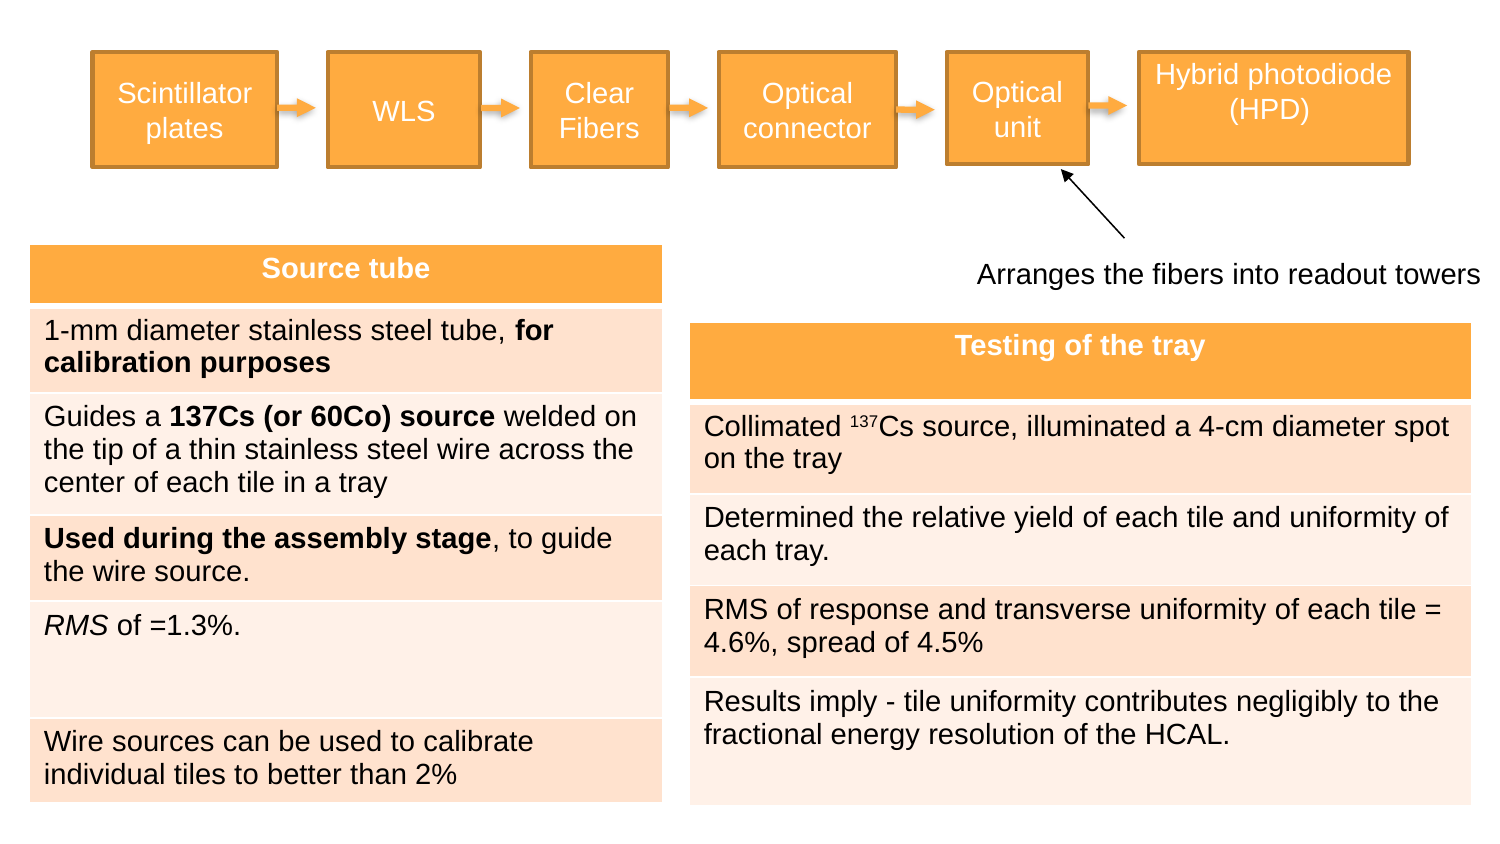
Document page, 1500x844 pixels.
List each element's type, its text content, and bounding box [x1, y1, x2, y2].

text_box Hybrid photodiode (HPD) [1137, 50, 1411, 166]
text_box Scintillator plates [90, 50, 279, 169]
table_cell Results imply - tile uniformity contributes negligibly to the fractional energy resolution of the HCAL. [690, 678, 1471, 805]
text_box Optical unit [945, 50, 1090, 166]
table_cell RMS of response and transverse uniformity of each tile = 4.6%, spread of 4.5% [690, 586, 1471, 676]
table_cell Determined the relative yield of each tile and uniformity of each tray. [690, 495, 1471, 585]
table_cell Collimated 137Cs source, illuminated a 4-cm diameter spot on the tray [690, 405, 1471, 493]
text_box Clear Fibers [529, 50, 670, 169]
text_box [1060, 168, 1125, 239]
text_box WLS [326, 50, 482, 169]
text_box Arranges the fibers into readout towers [962, 247, 1500, 298]
table_header Testing of the tray [690, 323, 1471, 399]
text_box Optical connector [717, 50, 898, 169]
